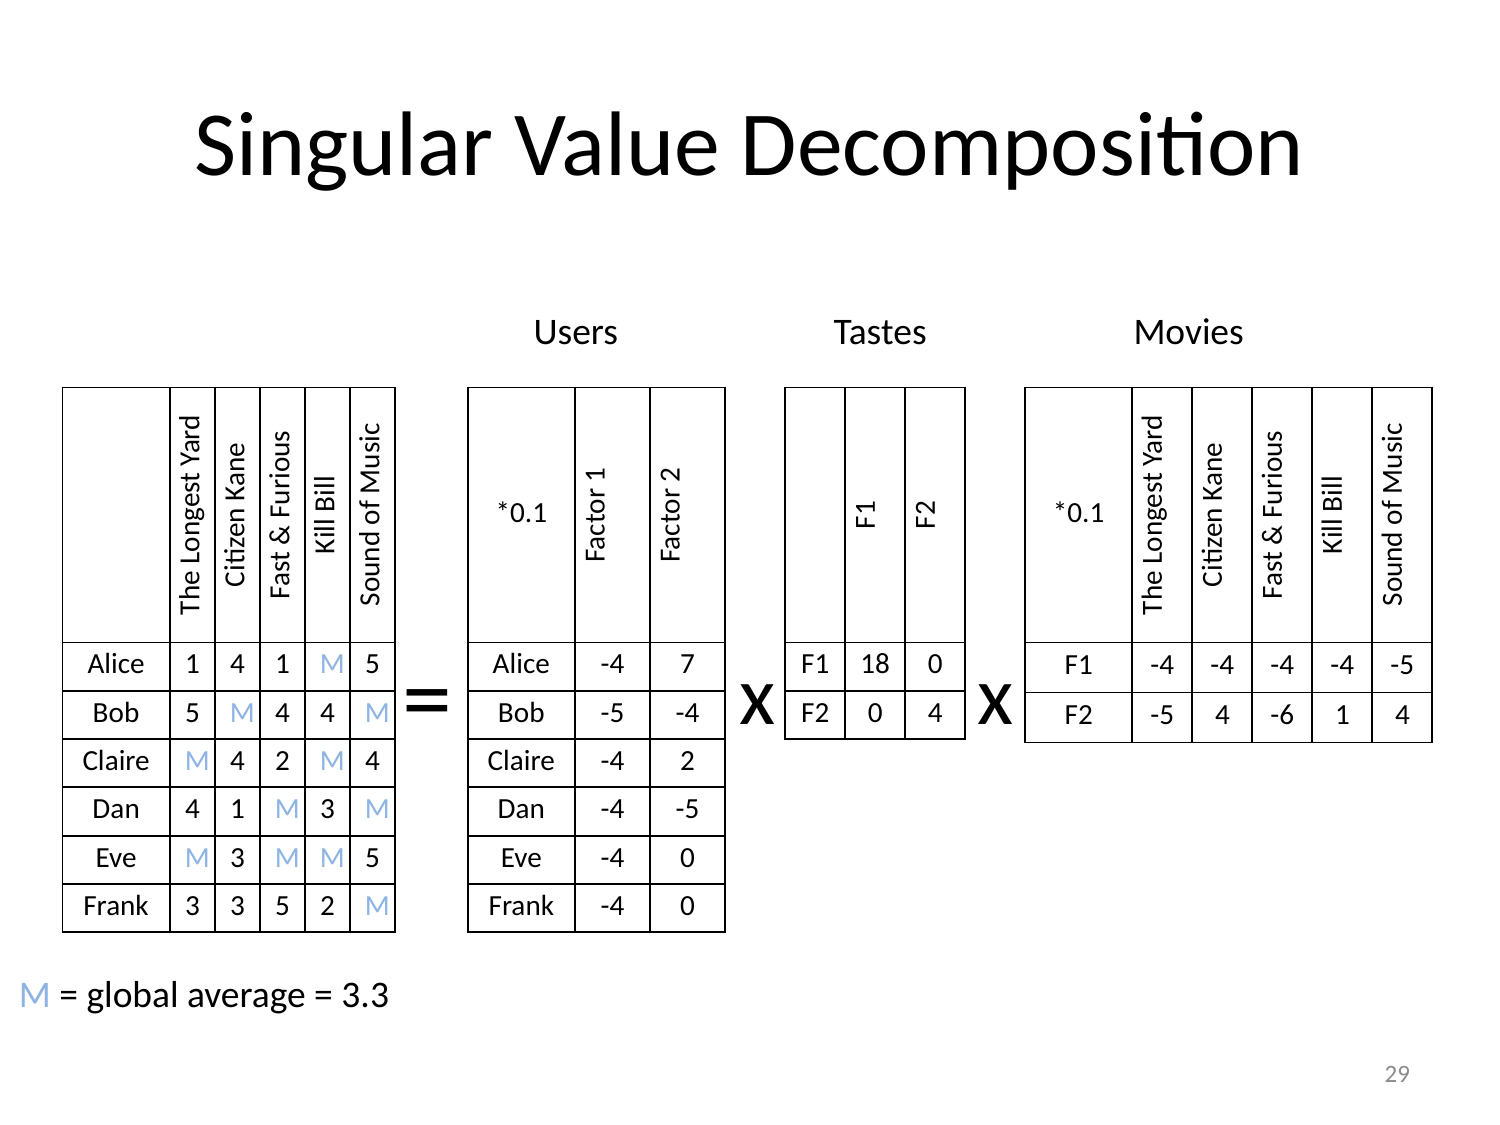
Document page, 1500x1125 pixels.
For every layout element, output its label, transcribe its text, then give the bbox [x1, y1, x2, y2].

table_cell Frank [63, 885, 169, 931]
table_header The Longest Yard [1133, 388, 1191, 642]
table_cell 5 [351, 837, 394, 883]
table_cell 4 [906, 692, 962, 738]
table_cell 4 [351, 740, 394, 786]
table_cell M [216, 692, 259, 738]
table_cell -4 [1133, 643, 1191, 692]
table_header Fast & Furious [261, 388, 304, 642]
table_cell Bob [469, 692, 574, 738]
table_header Kill Bill [1313, 388, 1371, 642]
table_cell F1 [1038, 643, 1131, 692]
table_cell -4 [576, 885, 649, 931]
table_cell 1 [216, 788, 259, 835]
table_cell 4 [171, 788, 214, 835]
table_header Citizen Kane [1193, 388, 1251, 642]
table_cell M [306, 740, 349, 786]
table_cell -5 [576, 692, 649, 738]
table_cell -5 [1373, 643, 1431, 692]
table_header Sound of Music [1373, 388, 1431, 642]
text_box M = global average = 3.3 [4, 962, 413, 1023]
table_cell 1 [261, 643, 304, 690]
table_cell Dan [63, 788, 169, 835]
table_cell 1 [1313, 693, 1371, 742]
table_cell M [171, 740, 214, 786]
table_cell M [351, 885, 394, 931]
table_cell F1 [800, 643, 844, 690]
table_cell 7 [651, 643, 724, 690]
table_header The Longest Yard [171, 388, 214, 642]
table_cell 3 [216, 885, 259, 931]
table_cell 4 [306, 692, 349, 738]
table_cell 2 [306, 885, 349, 931]
table_cell Bob [63, 692, 169, 738]
table_cell 5 [171, 692, 214, 738]
table_cell M [306, 837, 349, 883]
table_header F2 [906, 388, 964, 642]
table_header *0.1 [1026, 388, 1131, 642]
table_header Fast & Furious [1253, 388, 1311, 642]
table_cell -4 [576, 837, 649, 883]
table_cell 2 [261, 740, 304, 786]
table_cell Alice [63, 643, 169, 690]
table_cell 0 [651, 885, 724, 931]
table_cell Eve [469, 837, 574, 883]
table_cell -4 [576, 788, 649, 835]
table_cell M [351, 692, 387, 738]
table_cell M [351, 788, 394, 835]
table_cell M [261, 837, 304, 883]
table_cell 4 [1193, 693, 1251, 742]
table_header [63, 388, 169, 642]
table_cell Eve [63, 837, 169, 883]
table_cell M [171, 837, 214, 883]
table_cell -4 [576, 643, 649, 690]
table_cell 4 [261, 692, 304, 738]
table_cell -4 [651, 692, 724, 738]
table_header [786, 388, 844, 642]
table_header Citizen Kane [216, 388, 259, 642]
table_cell 0 [906, 643, 962, 690]
table_cell Claire [469, 740, 574, 786]
table_cell -4 [1313, 643, 1371, 692]
table_header Factor 1 [576, 388, 649, 642]
table_cell F2 [1038, 693, 1131, 742]
table_cell -4 [576, 740, 649, 786]
table_cell 3 [171, 885, 214, 931]
table_header Factor 2 [651, 388, 724, 642]
table_header Kill Bill [306, 388, 349, 642]
title Singular Value Decomposition [75, 45, 1425, 233]
table_cell Frank [469, 885, 574, 931]
table_header F1 [846, 388, 904, 642]
table_cell -5 [651, 788, 724, 835]
table_cell 5 [351, 643, 387, 690]
table_cell 4 [216, 740, 259, 786]
table_cell 5 [261, 885, 304, 931]
table_cell 0 [651, 837, 724, 883]
table_cell M [261, 788, 304, 835]
table_cell M [306, 643, 349, 690]
table_header Sound of Music [351, 388, 394, 642]
table_cell 1 [171, 643, 214, 690]
table_cell 2 [651, 740, 724, 786]
table_cell -4 [1193, 643, 1251, 692]
table_cell -6 [1253, 693, 1311, 742]
table_cell 0 [846, 692, 904, 738]
slide_number 29 [1074, 1042, 1425, 1103]
table_cell 3 [306, 788, 349, 835]
table_cell 4 [216, 643, 259, 690]
table_header *0.1 [469, 388, 574, 642]
table_cell 18 [846, 643, 904, 690]
table_cell -4 [1253, 643, 1311, 692]
text_box x [962, 633, 1038, 749]
table_cell Claire [63, 740, 169, 786]
table_cell F2 [800, 692, 844, 738]
text_box x [724, 633, 800, 749]
table_cell Dan [469, 788, 574, 835]
table_cell 4 [1373, 693, 1431, 742]
table_cell 3 [216, 837, 259, 883]
table_cell -5 [1133, 693, 1191, 742]
text_box = [387, 624, 463, 760]
text_box Users Tastes Movies [518, 299, 1407, 360]
table_cell Alice [469, 643, 574, 690]
